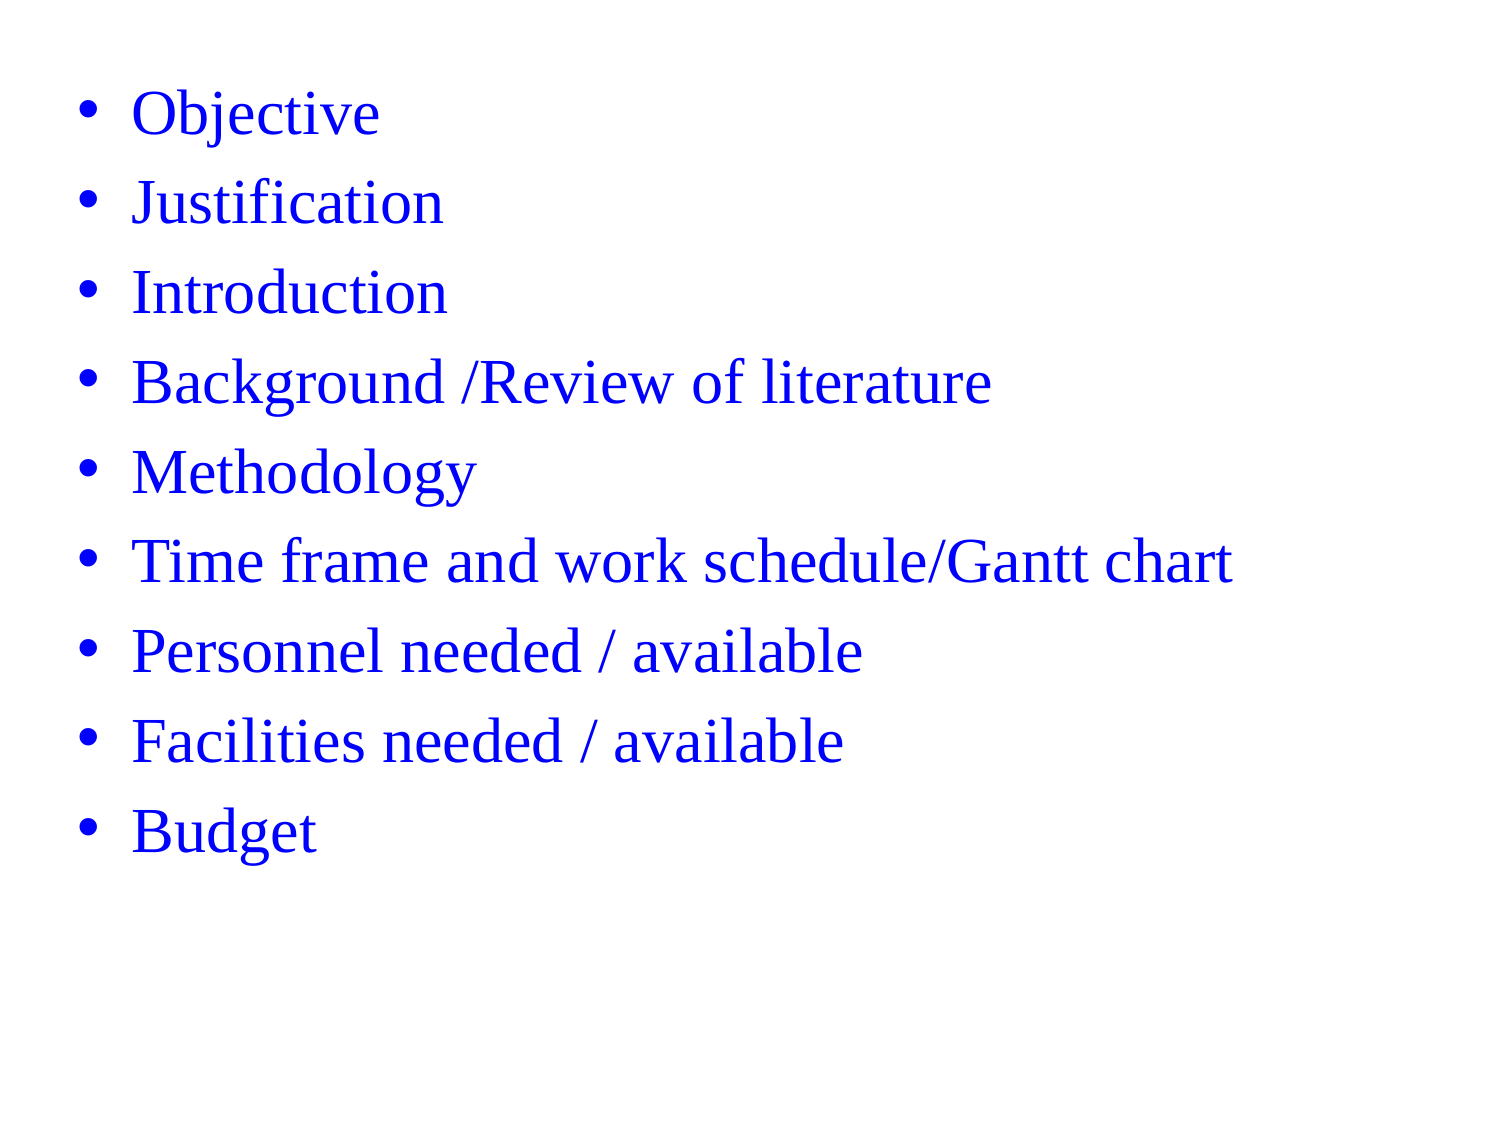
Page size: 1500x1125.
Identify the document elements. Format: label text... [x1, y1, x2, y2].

list Objective Justification Introduction Background /Review of literature Methodology Time frame and work schedule/Gantt chart Personnel needed / available Facilities needed / available Budget [62, 62, 1425, 875]
